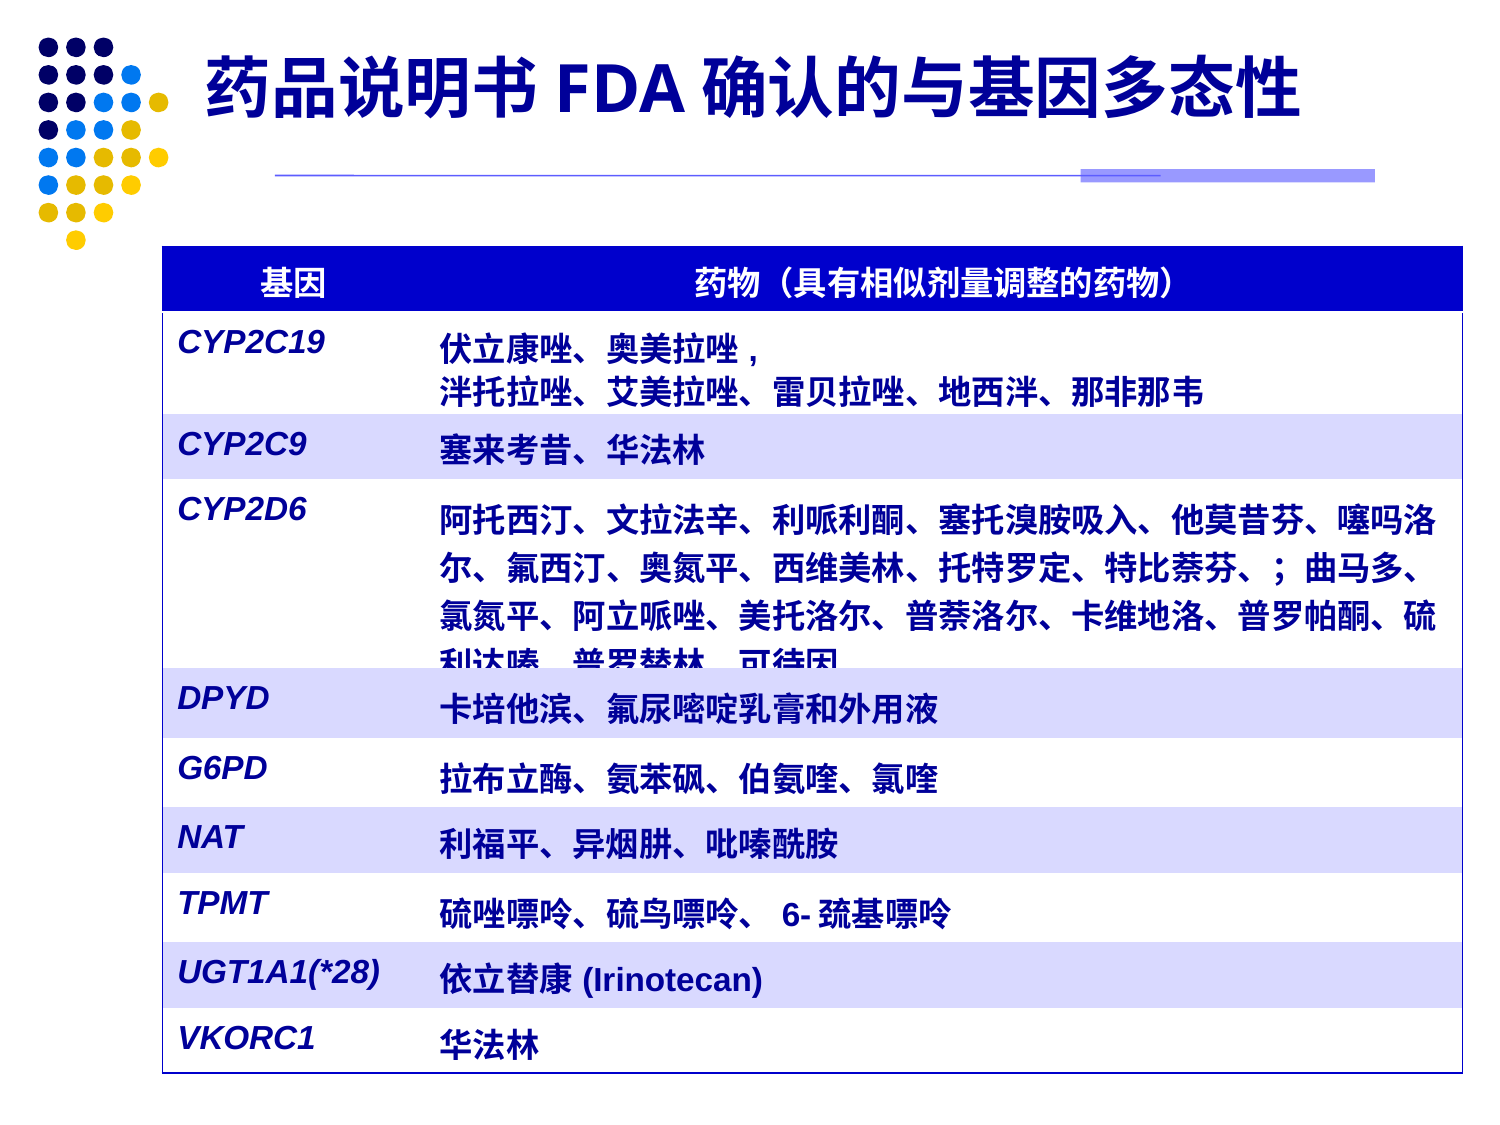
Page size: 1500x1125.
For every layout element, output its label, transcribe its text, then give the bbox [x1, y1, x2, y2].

table_cell 阿托西汀、文拉法辛、利哌利酮、塞托溴胺吸入、他莫昔芬、噻吗洛尔、氟西汀、奥氮平、西维美林、托特罗定、特比萘芬、；曲马多、氯氮平、阿立哌唑、美托洛尔、普萘洛尔、卡维地洛、普罗帕酮、硫利达嗪、普罗替林、可待因 [425, 479, 1462, 668]
table_cell CYP2D6 [163, 479, 425, 668]
table_cell 塞来考昔、华法林 [425, 414, 1462, 479]
table_header 药物（具有相似剂量调整的药物） [425, 248, 1462, 311]
table_cell 伏立康唑、奥美拉唑, 泮托拉唑、艾美拉唑、雷贝拉唑、地西泮、那非那韦 [425, 313, 1462, 414]
table_cell CYP2C19 [163, 313, 425, 414]
table_cell 利福平、异烟肼、吡嗪酰胺 [425, 807, 1462, 873]
table_cell 拉布立酶、氨苯砜、伯氨喹、氯喹 [425, 738, 1462, 807]
table_cell UGT1A1(*28) [163, 942, 425, 1008]
table_cell 依立替康(Irinotecan) [425, 942, 1462, 1008]
table_cell DPYD [163, 668, 425, 738]
table_cell NAT [163, 807, 425, 873]
table_cell 华法林 [425, 1008, 1462, 1072]
text_box 药品说明书FDA确认的与基因多态性 [62, 38, 1445, 133]
table_cell G6PD [163, 738, 425, 807]
table_cell 硫唑嘌呤、硫鸟嘌呤、6-巯基嘌呤 [425, 873, 1462, 942]
table_cell 卡培他滨、氟尿嘧啶乳膏和外用液 [425, 668, 1462, 738]
table_cell VKORC1 [163, 1008, 425, 1072]
table_header 基因 [163, 248, 425, 311]
table_cell CYP2C9 [163, 414, 425, 479]
table_cell TPMT [163, 873, 425, 942]
